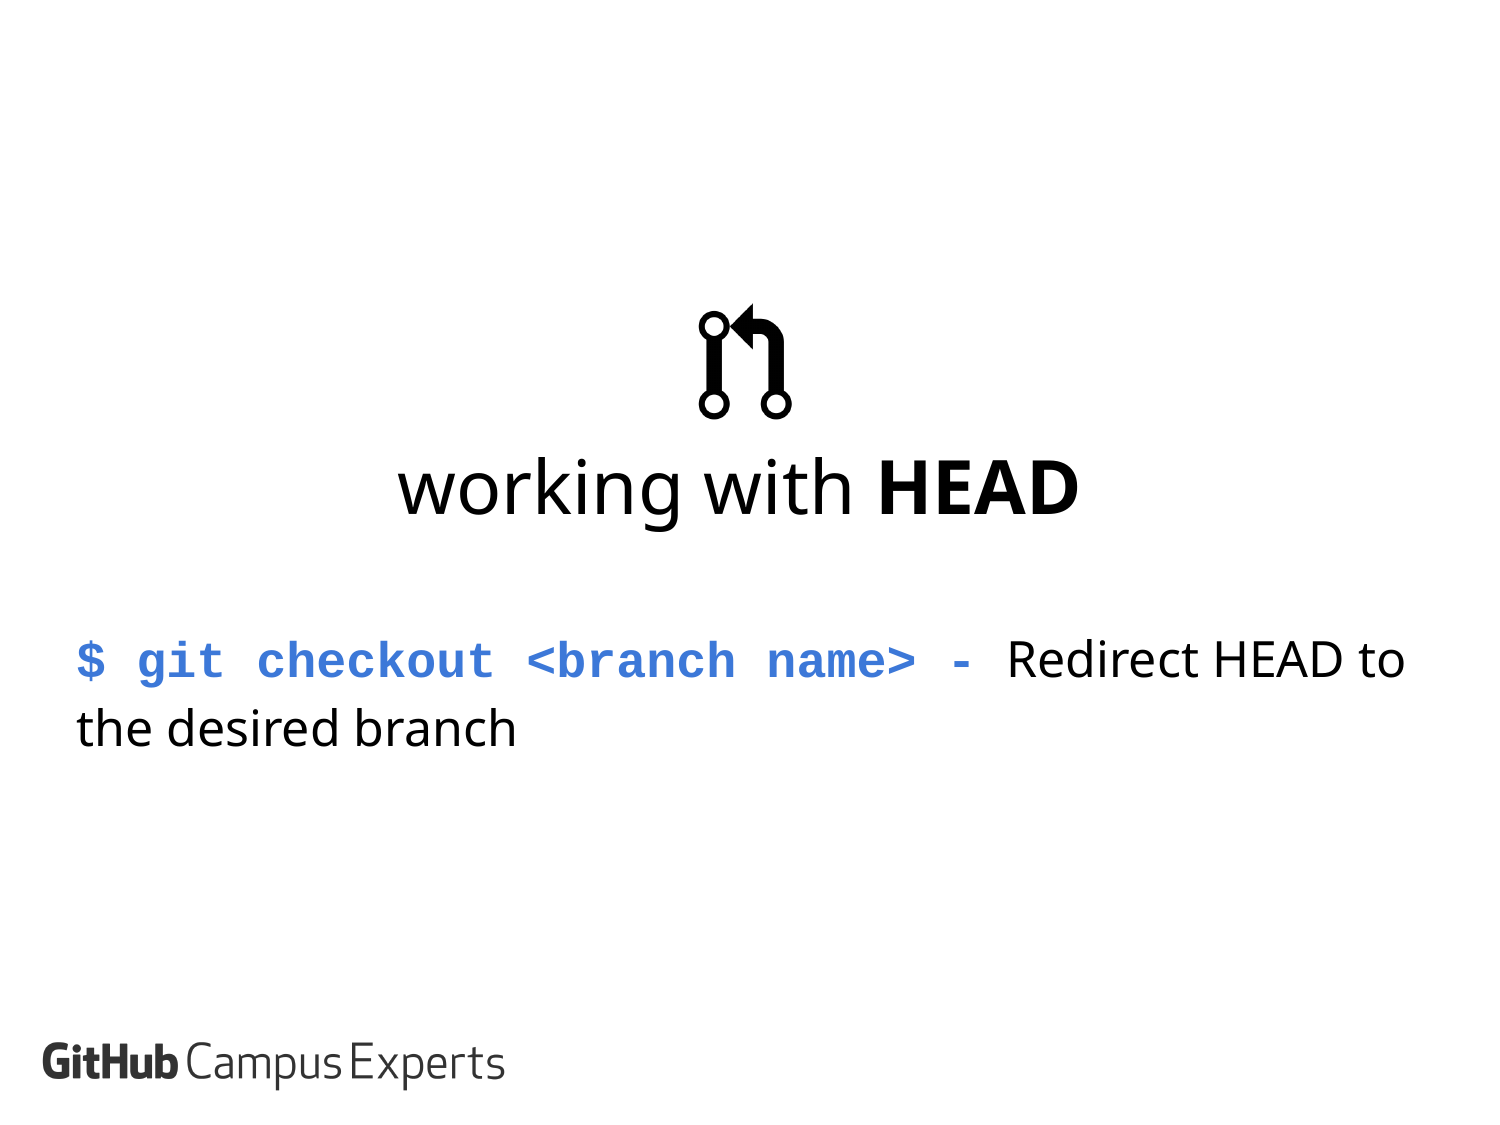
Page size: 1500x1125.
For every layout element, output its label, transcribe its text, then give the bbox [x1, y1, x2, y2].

title working with HEAD [40, 424, 1439, 579]
picture [26, 1023, 515, 1098]
picture [497, 241, 993, 490]
list $ git checkout <branch name> - Redirect HEAD to the desired branch [61, 603, 1459, 884]
